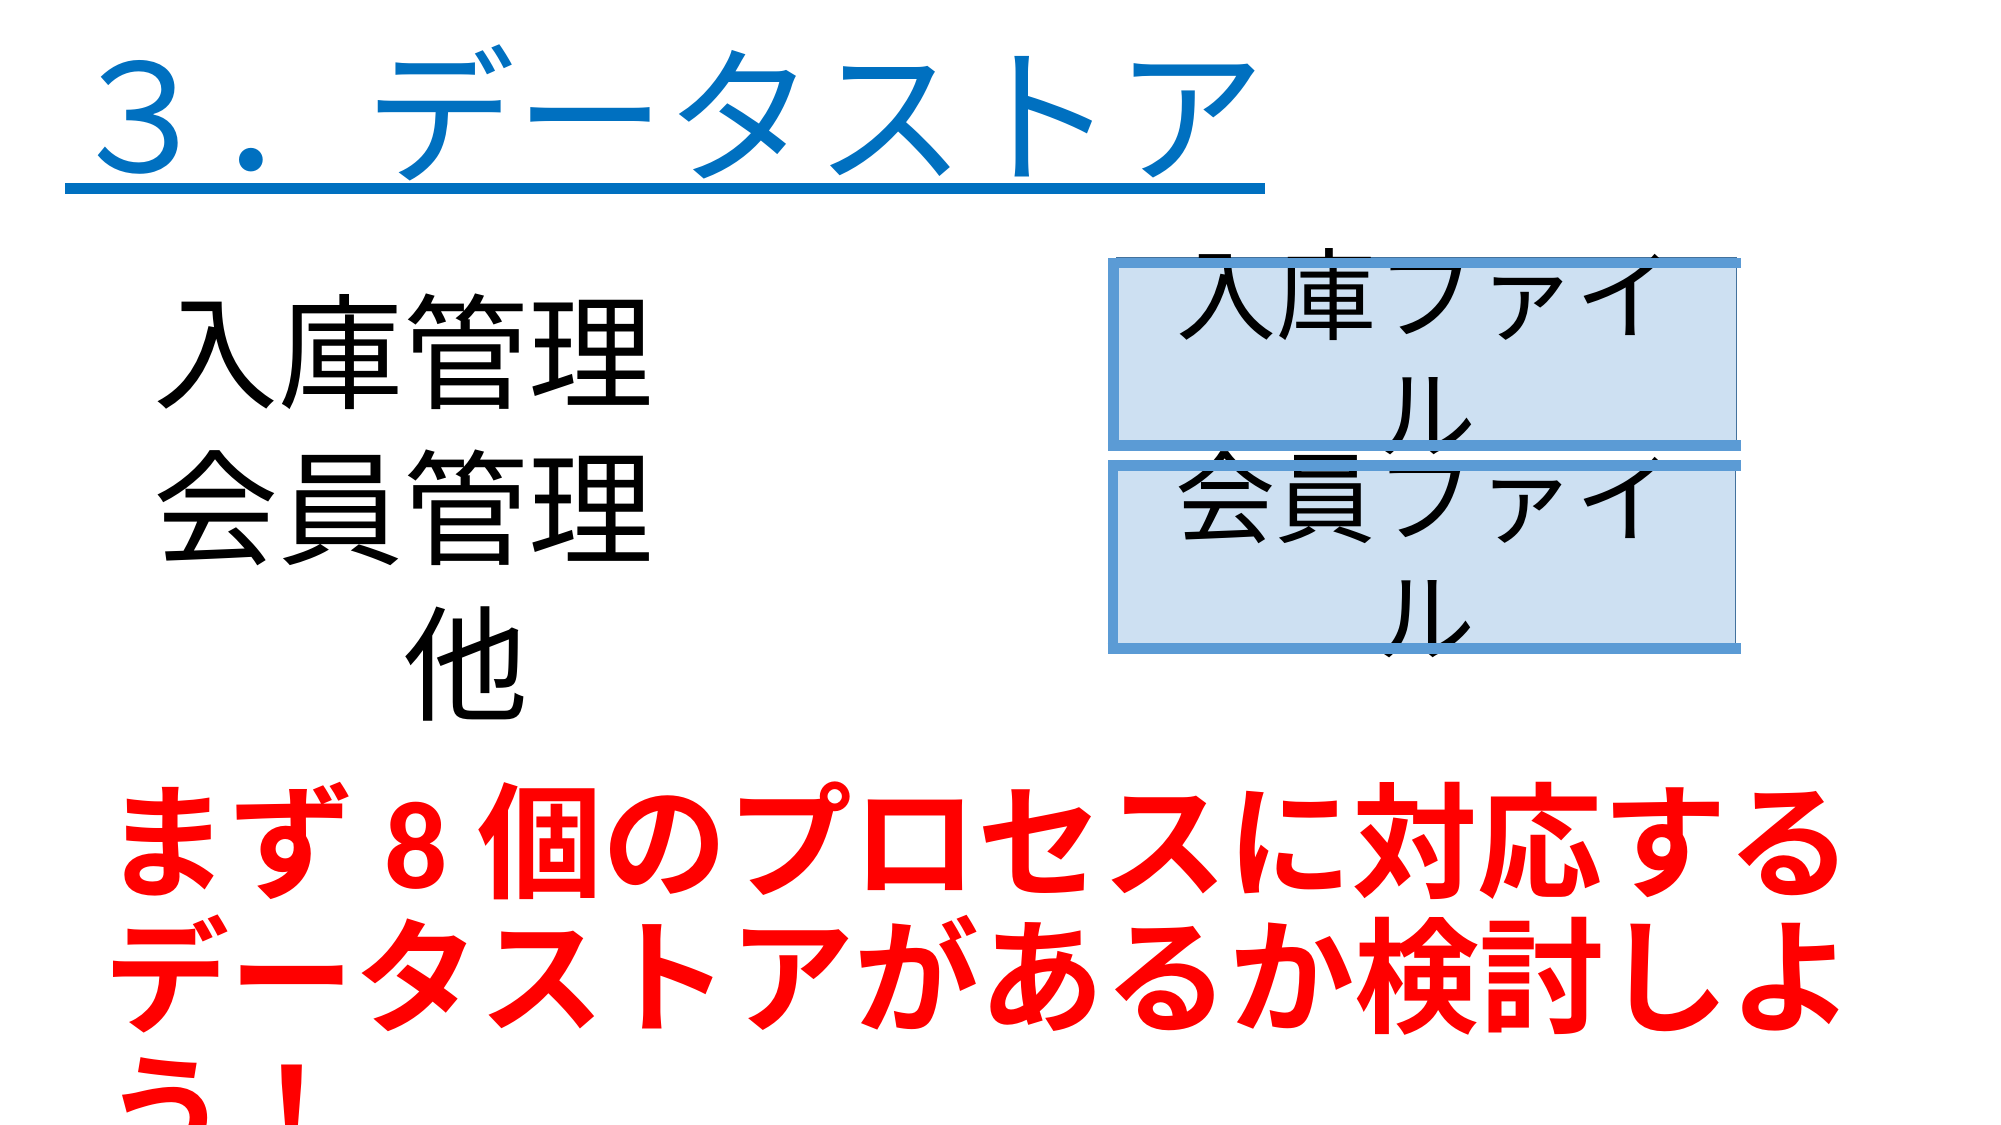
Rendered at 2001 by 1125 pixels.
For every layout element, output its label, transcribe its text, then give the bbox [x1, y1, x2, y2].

title ３．データストア [50, 50, 1550, 212]
subtitle 入庫管理 会員管理 他 [138, 283, 2000, 758]
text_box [1107, 460, 1742, 651]
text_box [1108, 257, 1742, 448]
text_box まず8個のプロセスに対応するデータストアがあるか検討しよう！ [89, 772, 1952, 924]
